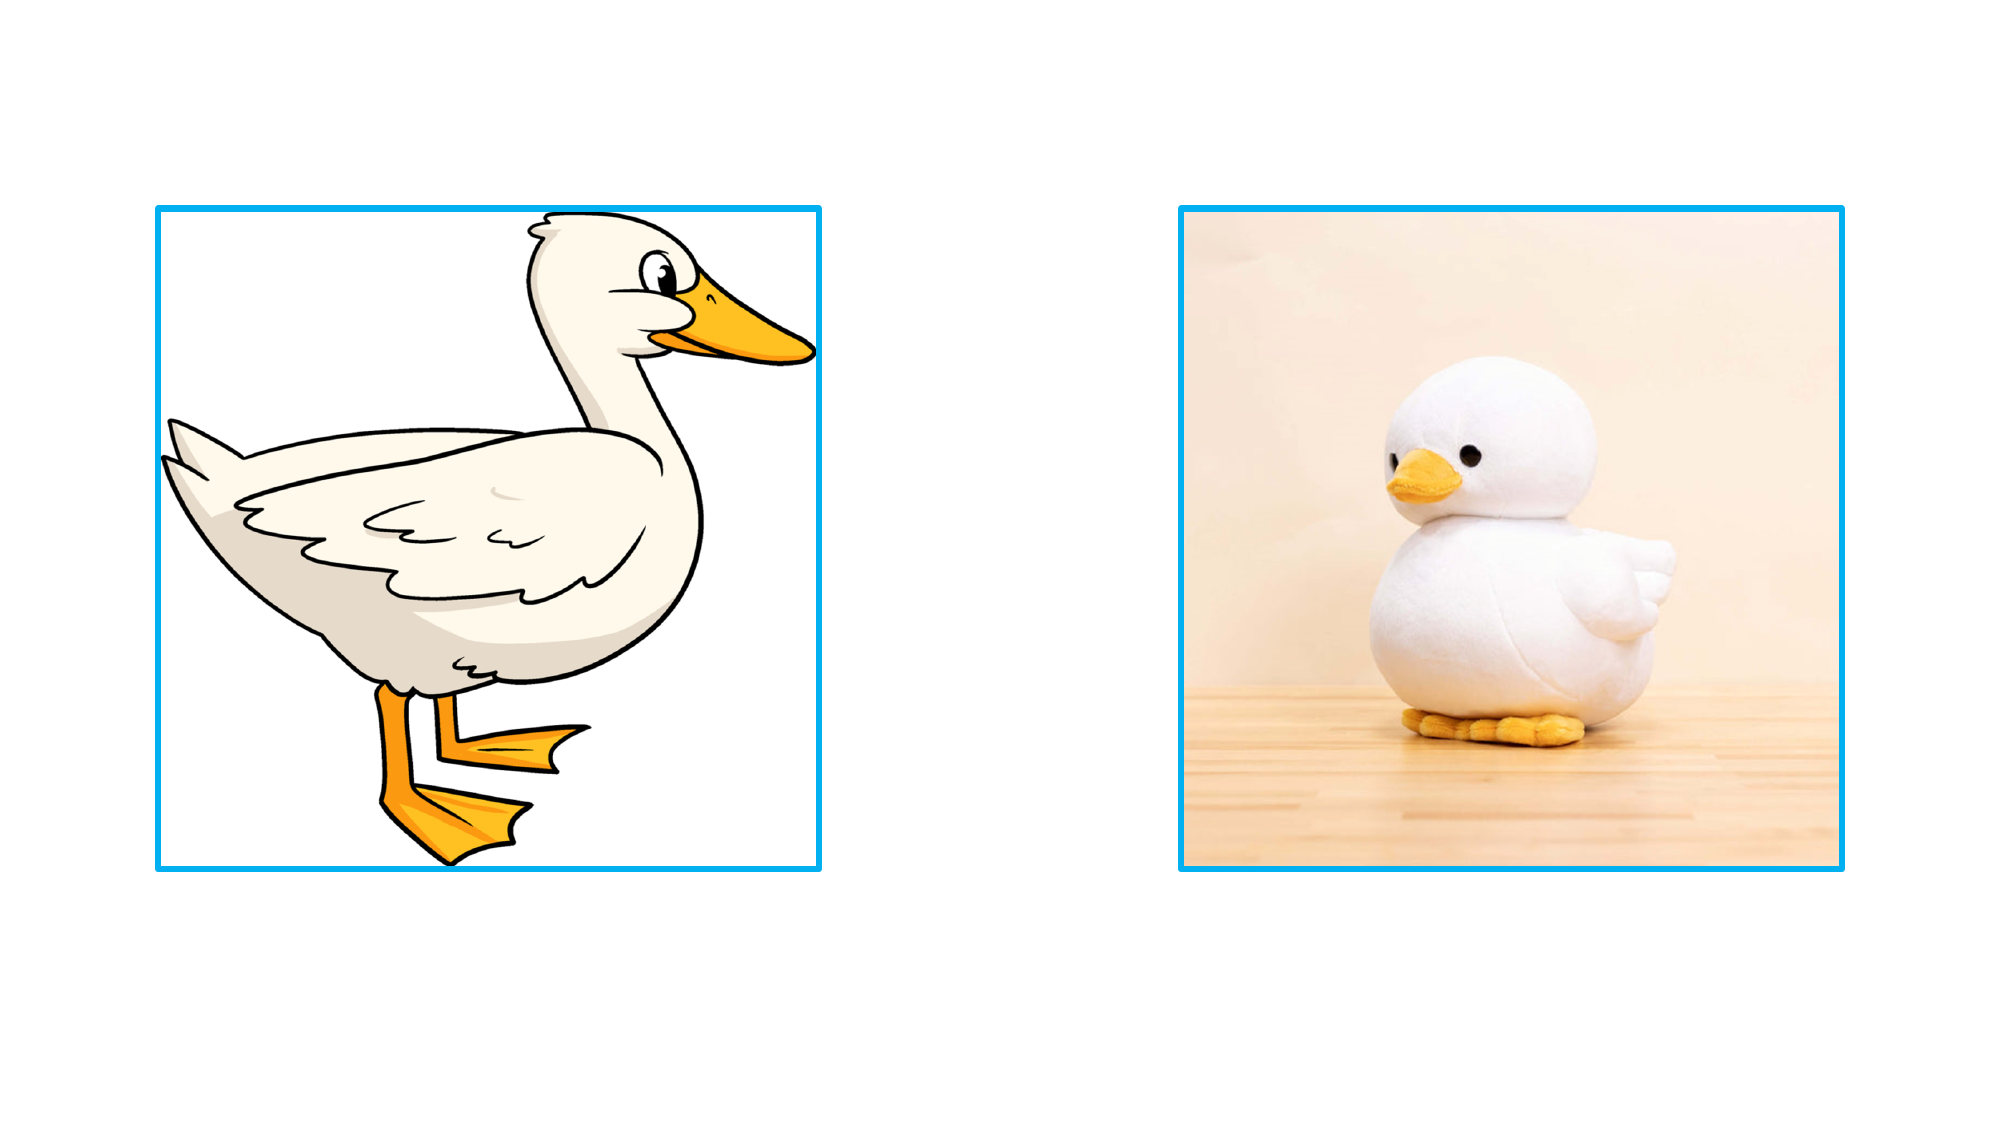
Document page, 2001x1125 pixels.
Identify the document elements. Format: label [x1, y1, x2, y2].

picture [162, 213, 815, 865]
picture [1185, 213, 1838, 865]
